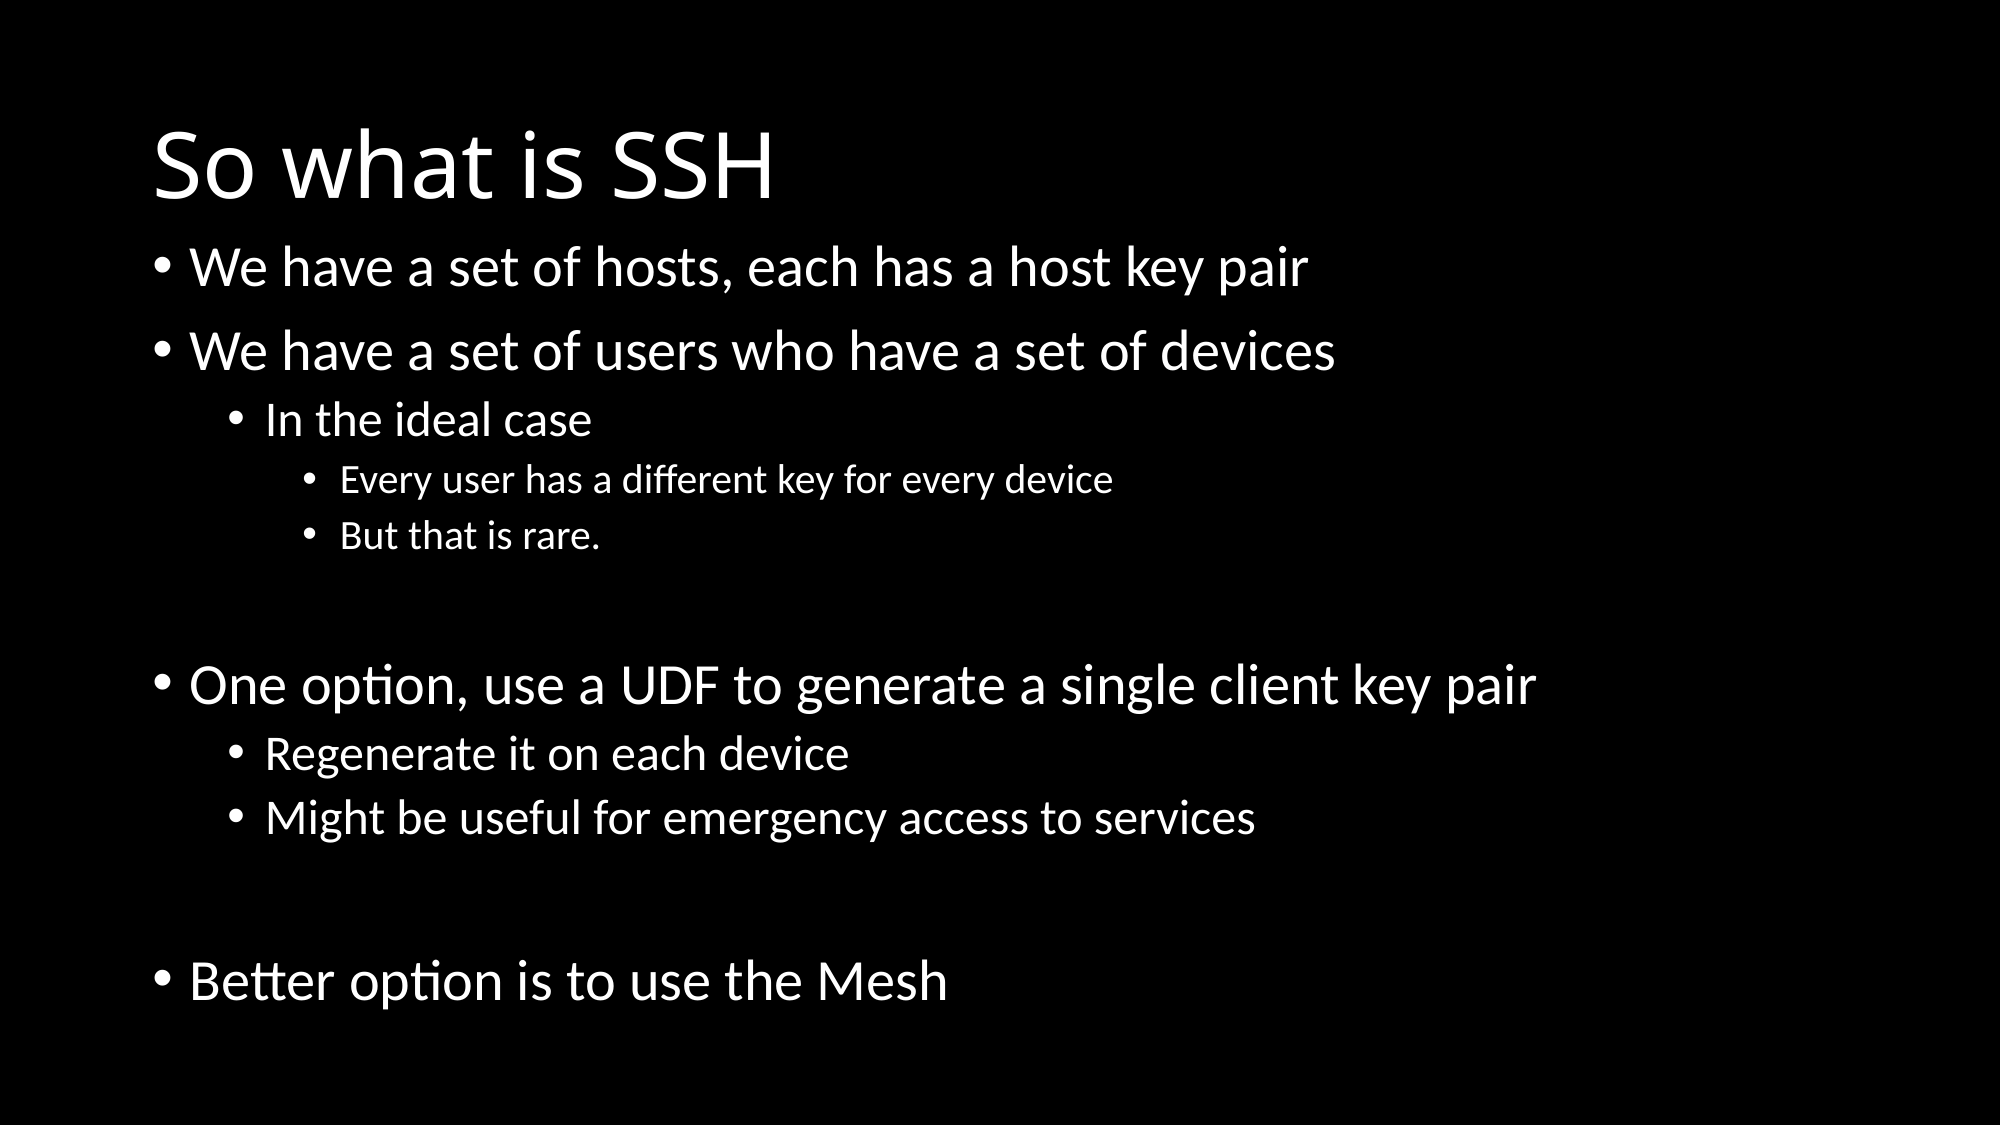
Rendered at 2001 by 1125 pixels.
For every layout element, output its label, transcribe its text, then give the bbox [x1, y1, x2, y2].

title So what is SSH [137, 59, 1863, 229]
list We have a set of hosts, each has a host key pair We have a set of users who have a set of devices In the ideal case Every user has a different key for every device But that is rare. One option, use a UDF to generate a single client key pair Regenerate it on each device Might be useful for emergency access to services Better option is to use the Mesh [137, 229, 1863, 1034]
